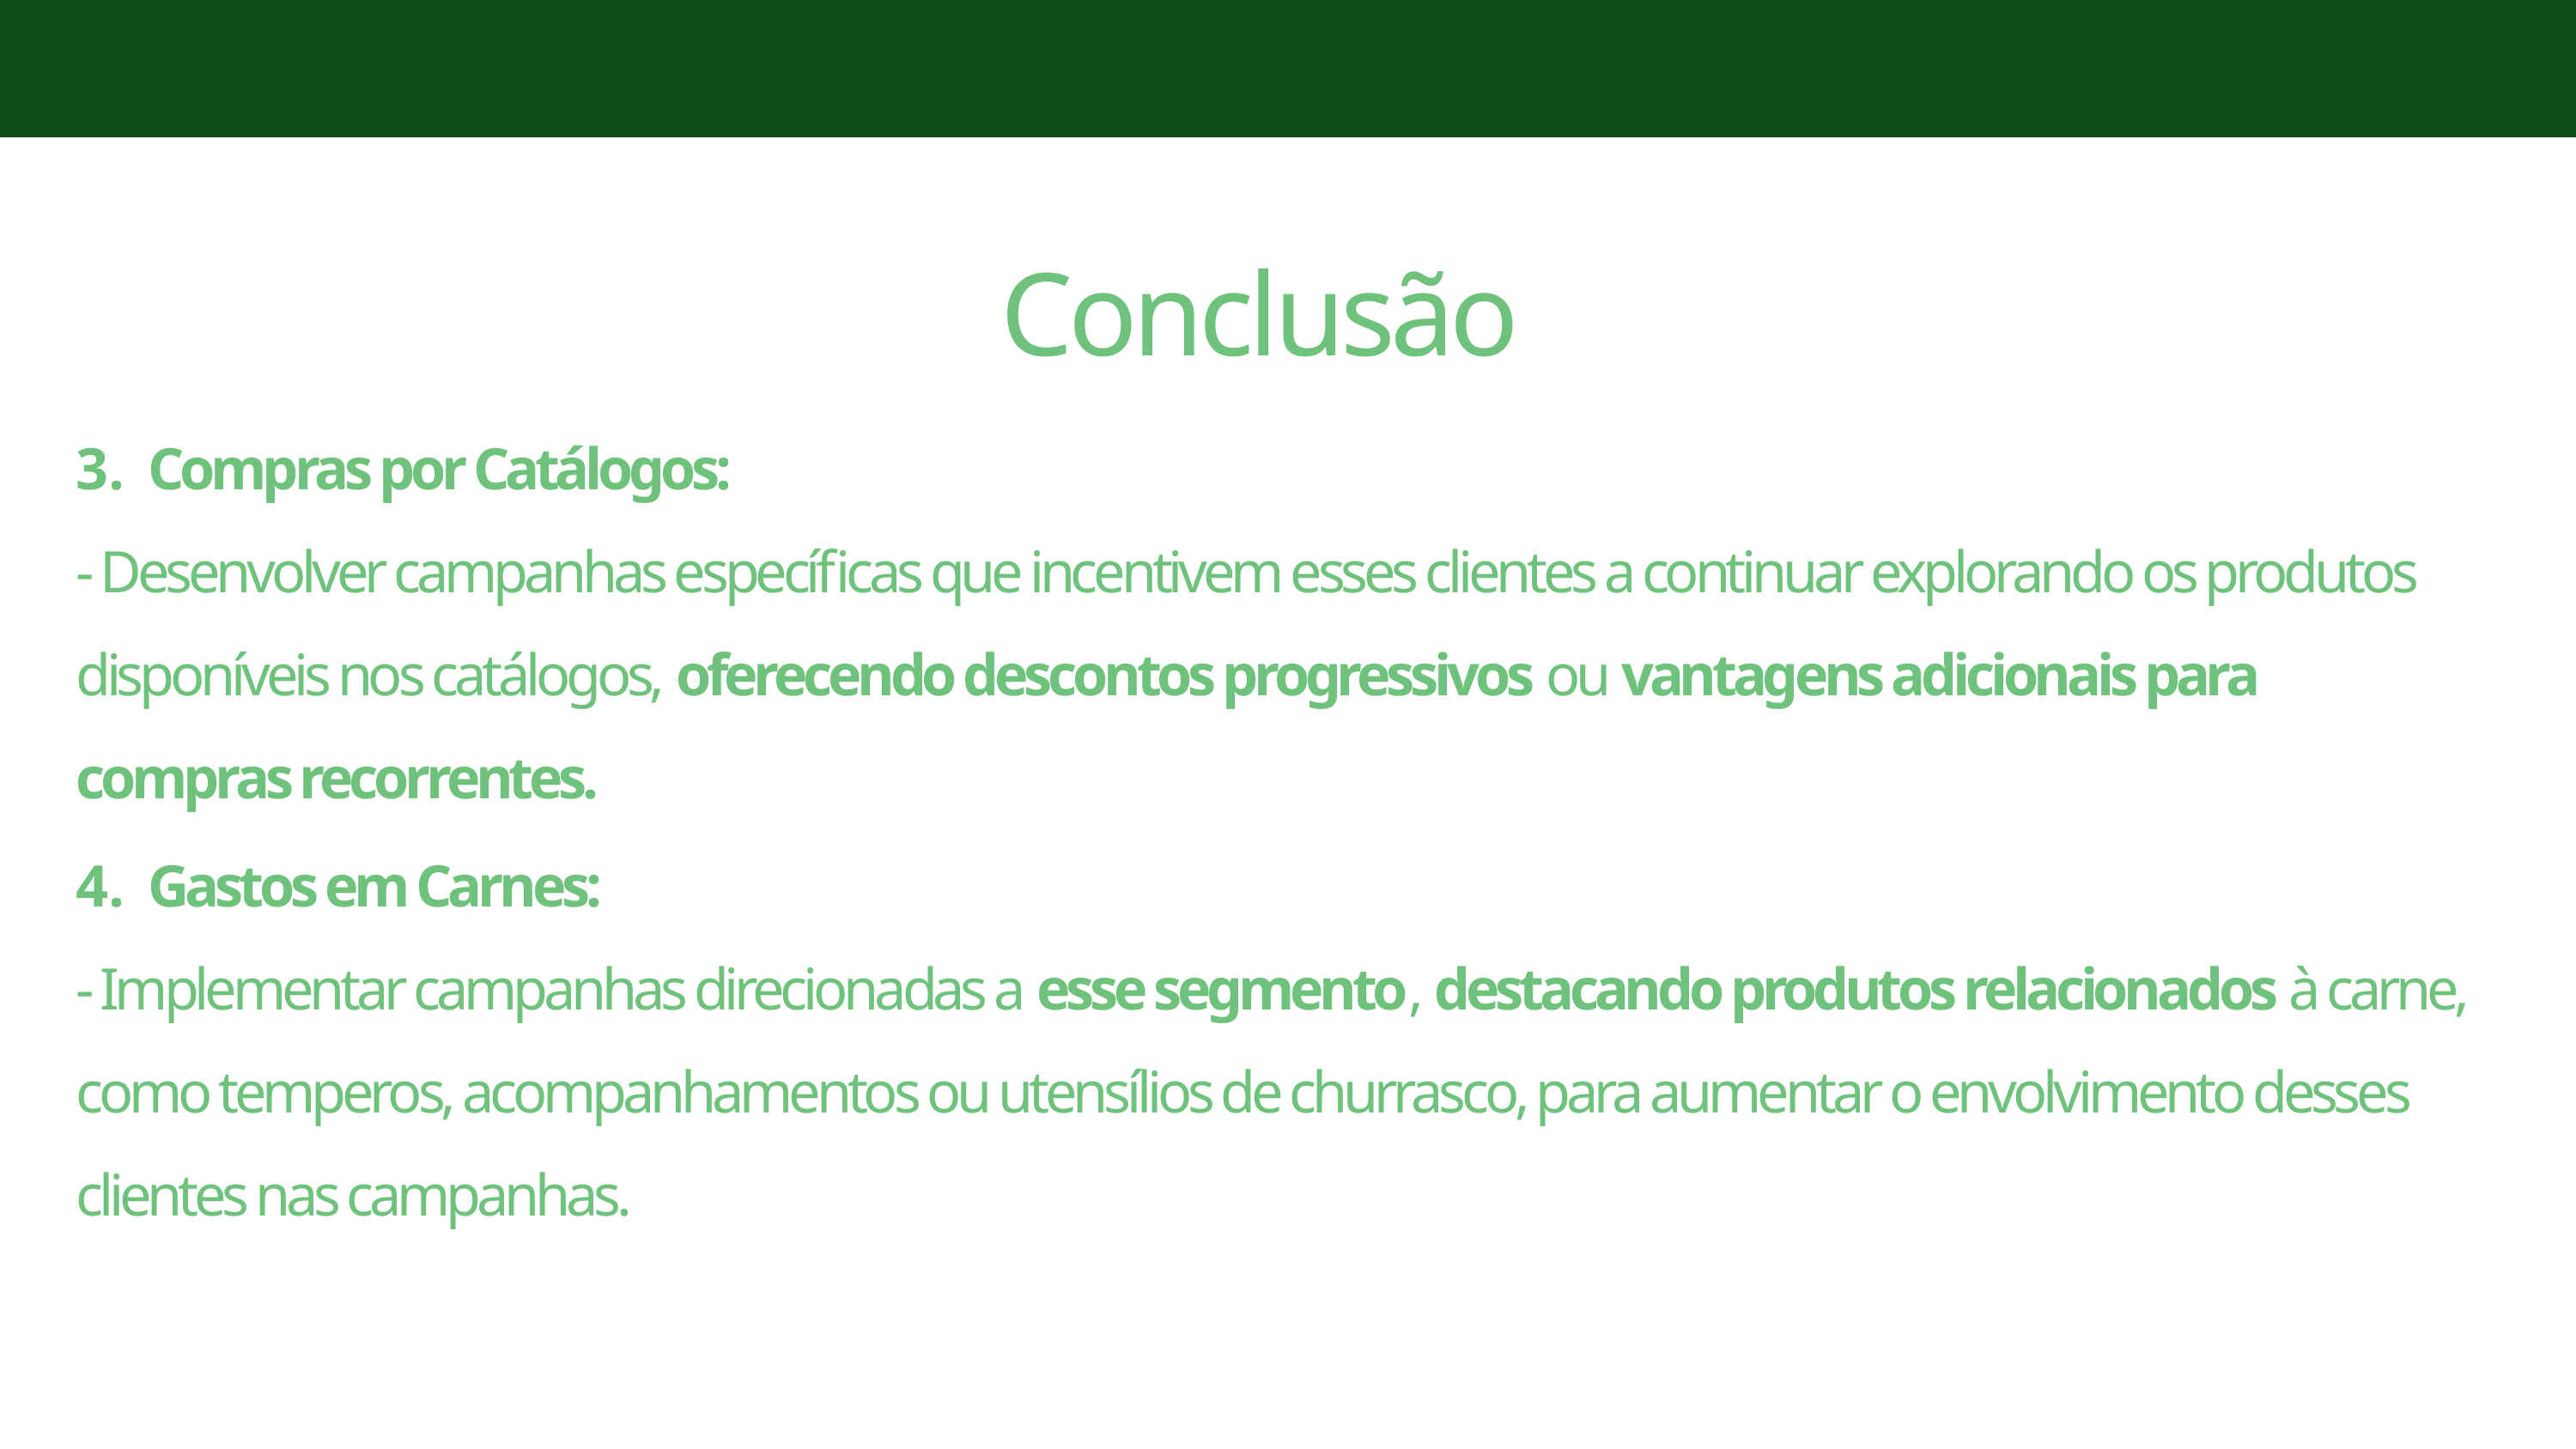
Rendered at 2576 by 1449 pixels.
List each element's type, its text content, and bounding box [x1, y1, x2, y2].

text_box Conclusão [433, 218, 2087, 379]
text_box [0, 0, 2576, 137]
text_box Compras por Catálogos: - Desenvolver campanhas específicas que incentivem esses clientes a continuar explorando os produtos disponíveis nos catálogos, oferecendo descontos progressivos ou vantagens adicionais para compras recorrentes. [63, 391, 2480, 809]
text_box Gastos em Carnes: - Implementar campanhas direcionadas a esse segmento, destacando produtos relacionados à carne, como temperos, acompanhamentos ou utensílios de churrasco, para aumentar o envolvimento desses clientes nas campanhas. [63, 809, 2480, 1234]
